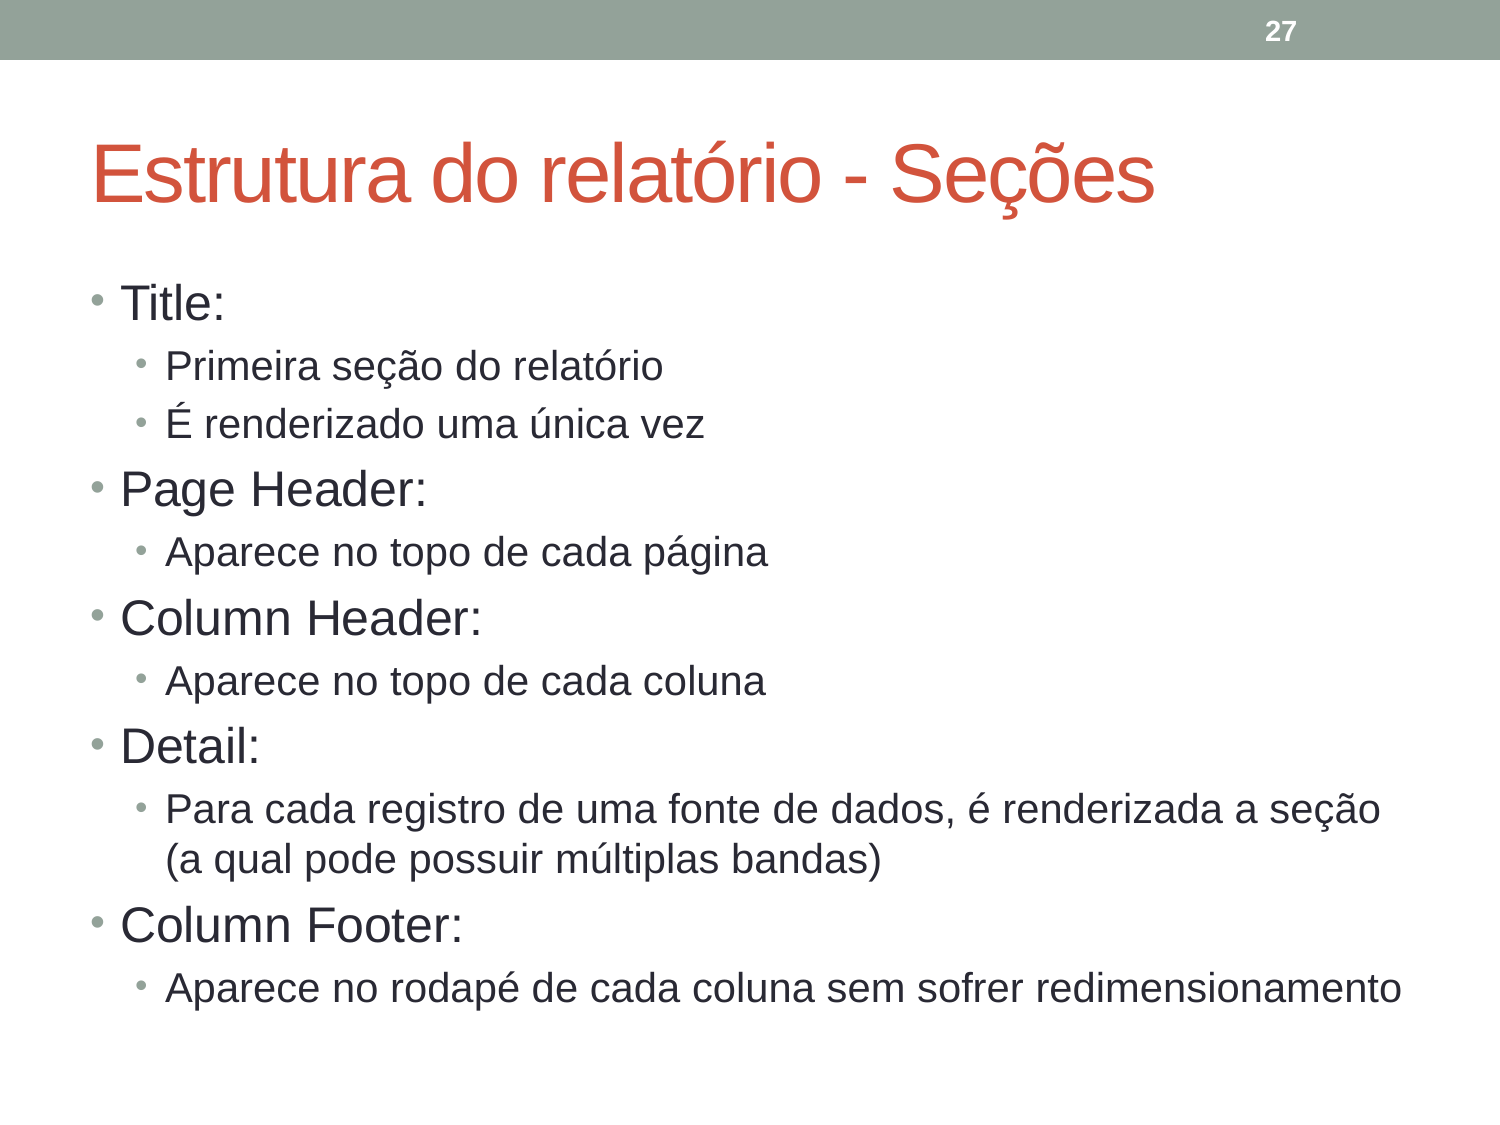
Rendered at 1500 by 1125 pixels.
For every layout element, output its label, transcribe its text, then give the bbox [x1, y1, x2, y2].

title Estrutura do relatório - Seções [75, 87, 1425, 250]
list Title: Primeira seção do relatório É renderizado uma única vez Page Header: Aparece no topo de cada página Column Header: Aparece no topo de cada coluna Detail: Para cada registro de uma fonte de dados, é renderizada a seção (a qual pode possuir múltiplas bandas) Column Footer: Aparece no rodapé de cada coluna sem sofrer redimensionamento [75, 262, 1425, 1063]
slide_number 27 [1250, 3, 1425, 57]
